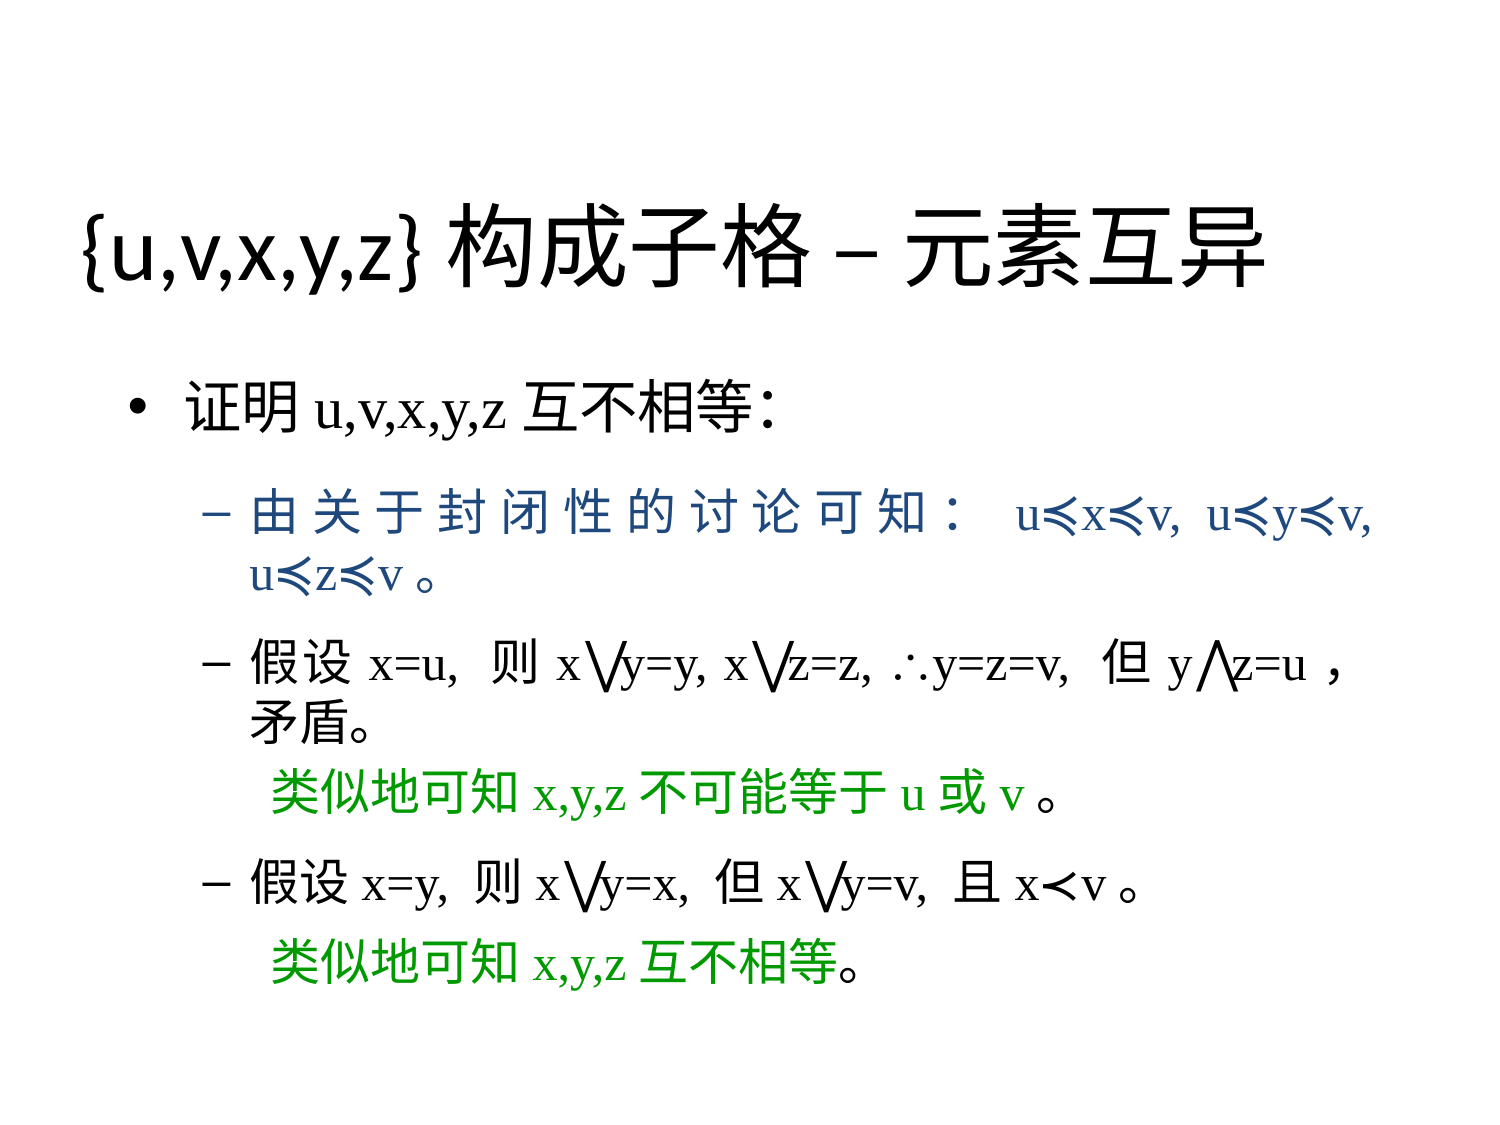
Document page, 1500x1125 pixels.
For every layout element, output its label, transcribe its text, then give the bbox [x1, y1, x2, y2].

title {u,v,x,y,z}构成子格 – 元素互异 [37, 149, 1313, 338]
list 证明u,v,x,y,z互不相等： 由关于封闭性的讨论可知：u≼x≼v, u≼y≼v, u≼z≼v。 假设x=u, 则x⋁y=y, x⋁z=z, y=z=v, 但y⋀z=u，矛盾。 类似地可知x,y,z不可能等于u或v。 假设x=y, 则x⋁y=x, 但x⋁y=v, 且x≺v。 类似地可知x,y,z互不相等。 [112, 362, 1388, 975]
